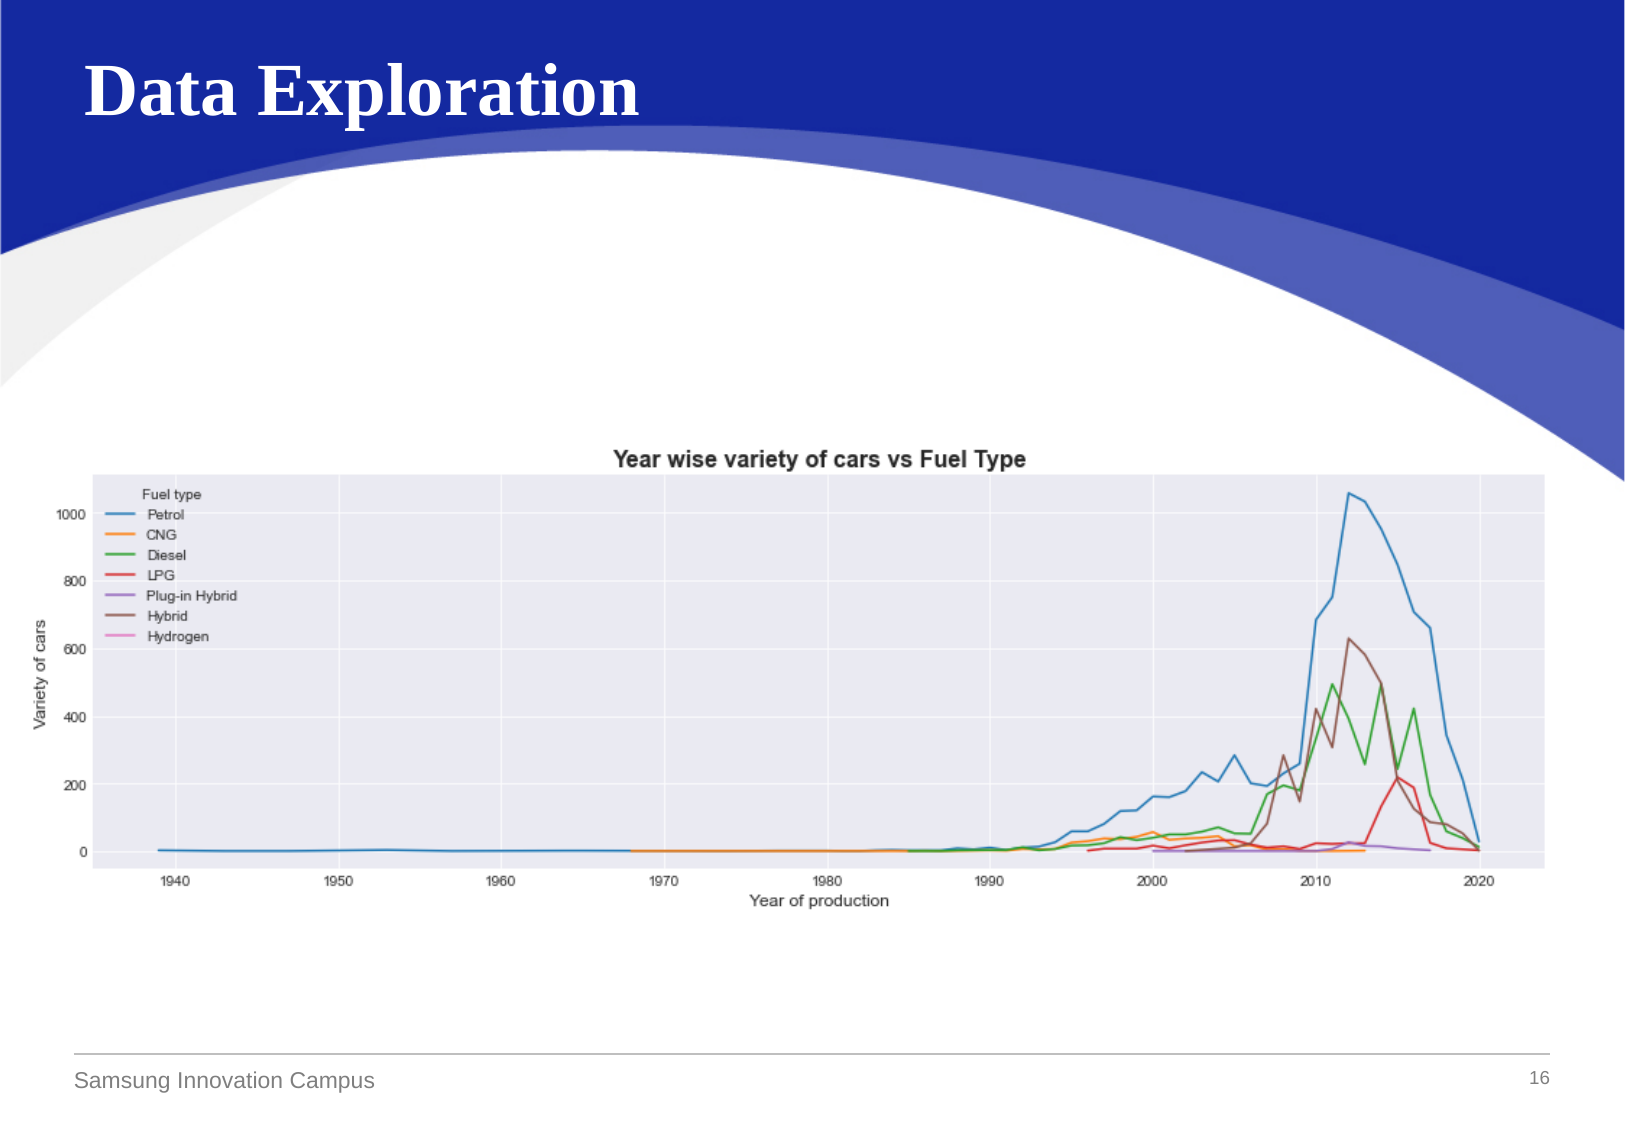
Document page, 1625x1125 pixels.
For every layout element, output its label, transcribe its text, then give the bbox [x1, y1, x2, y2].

picture [0, 0, 1625, 1125]
text_box Data Exploration [69, 33, 979, 139]
